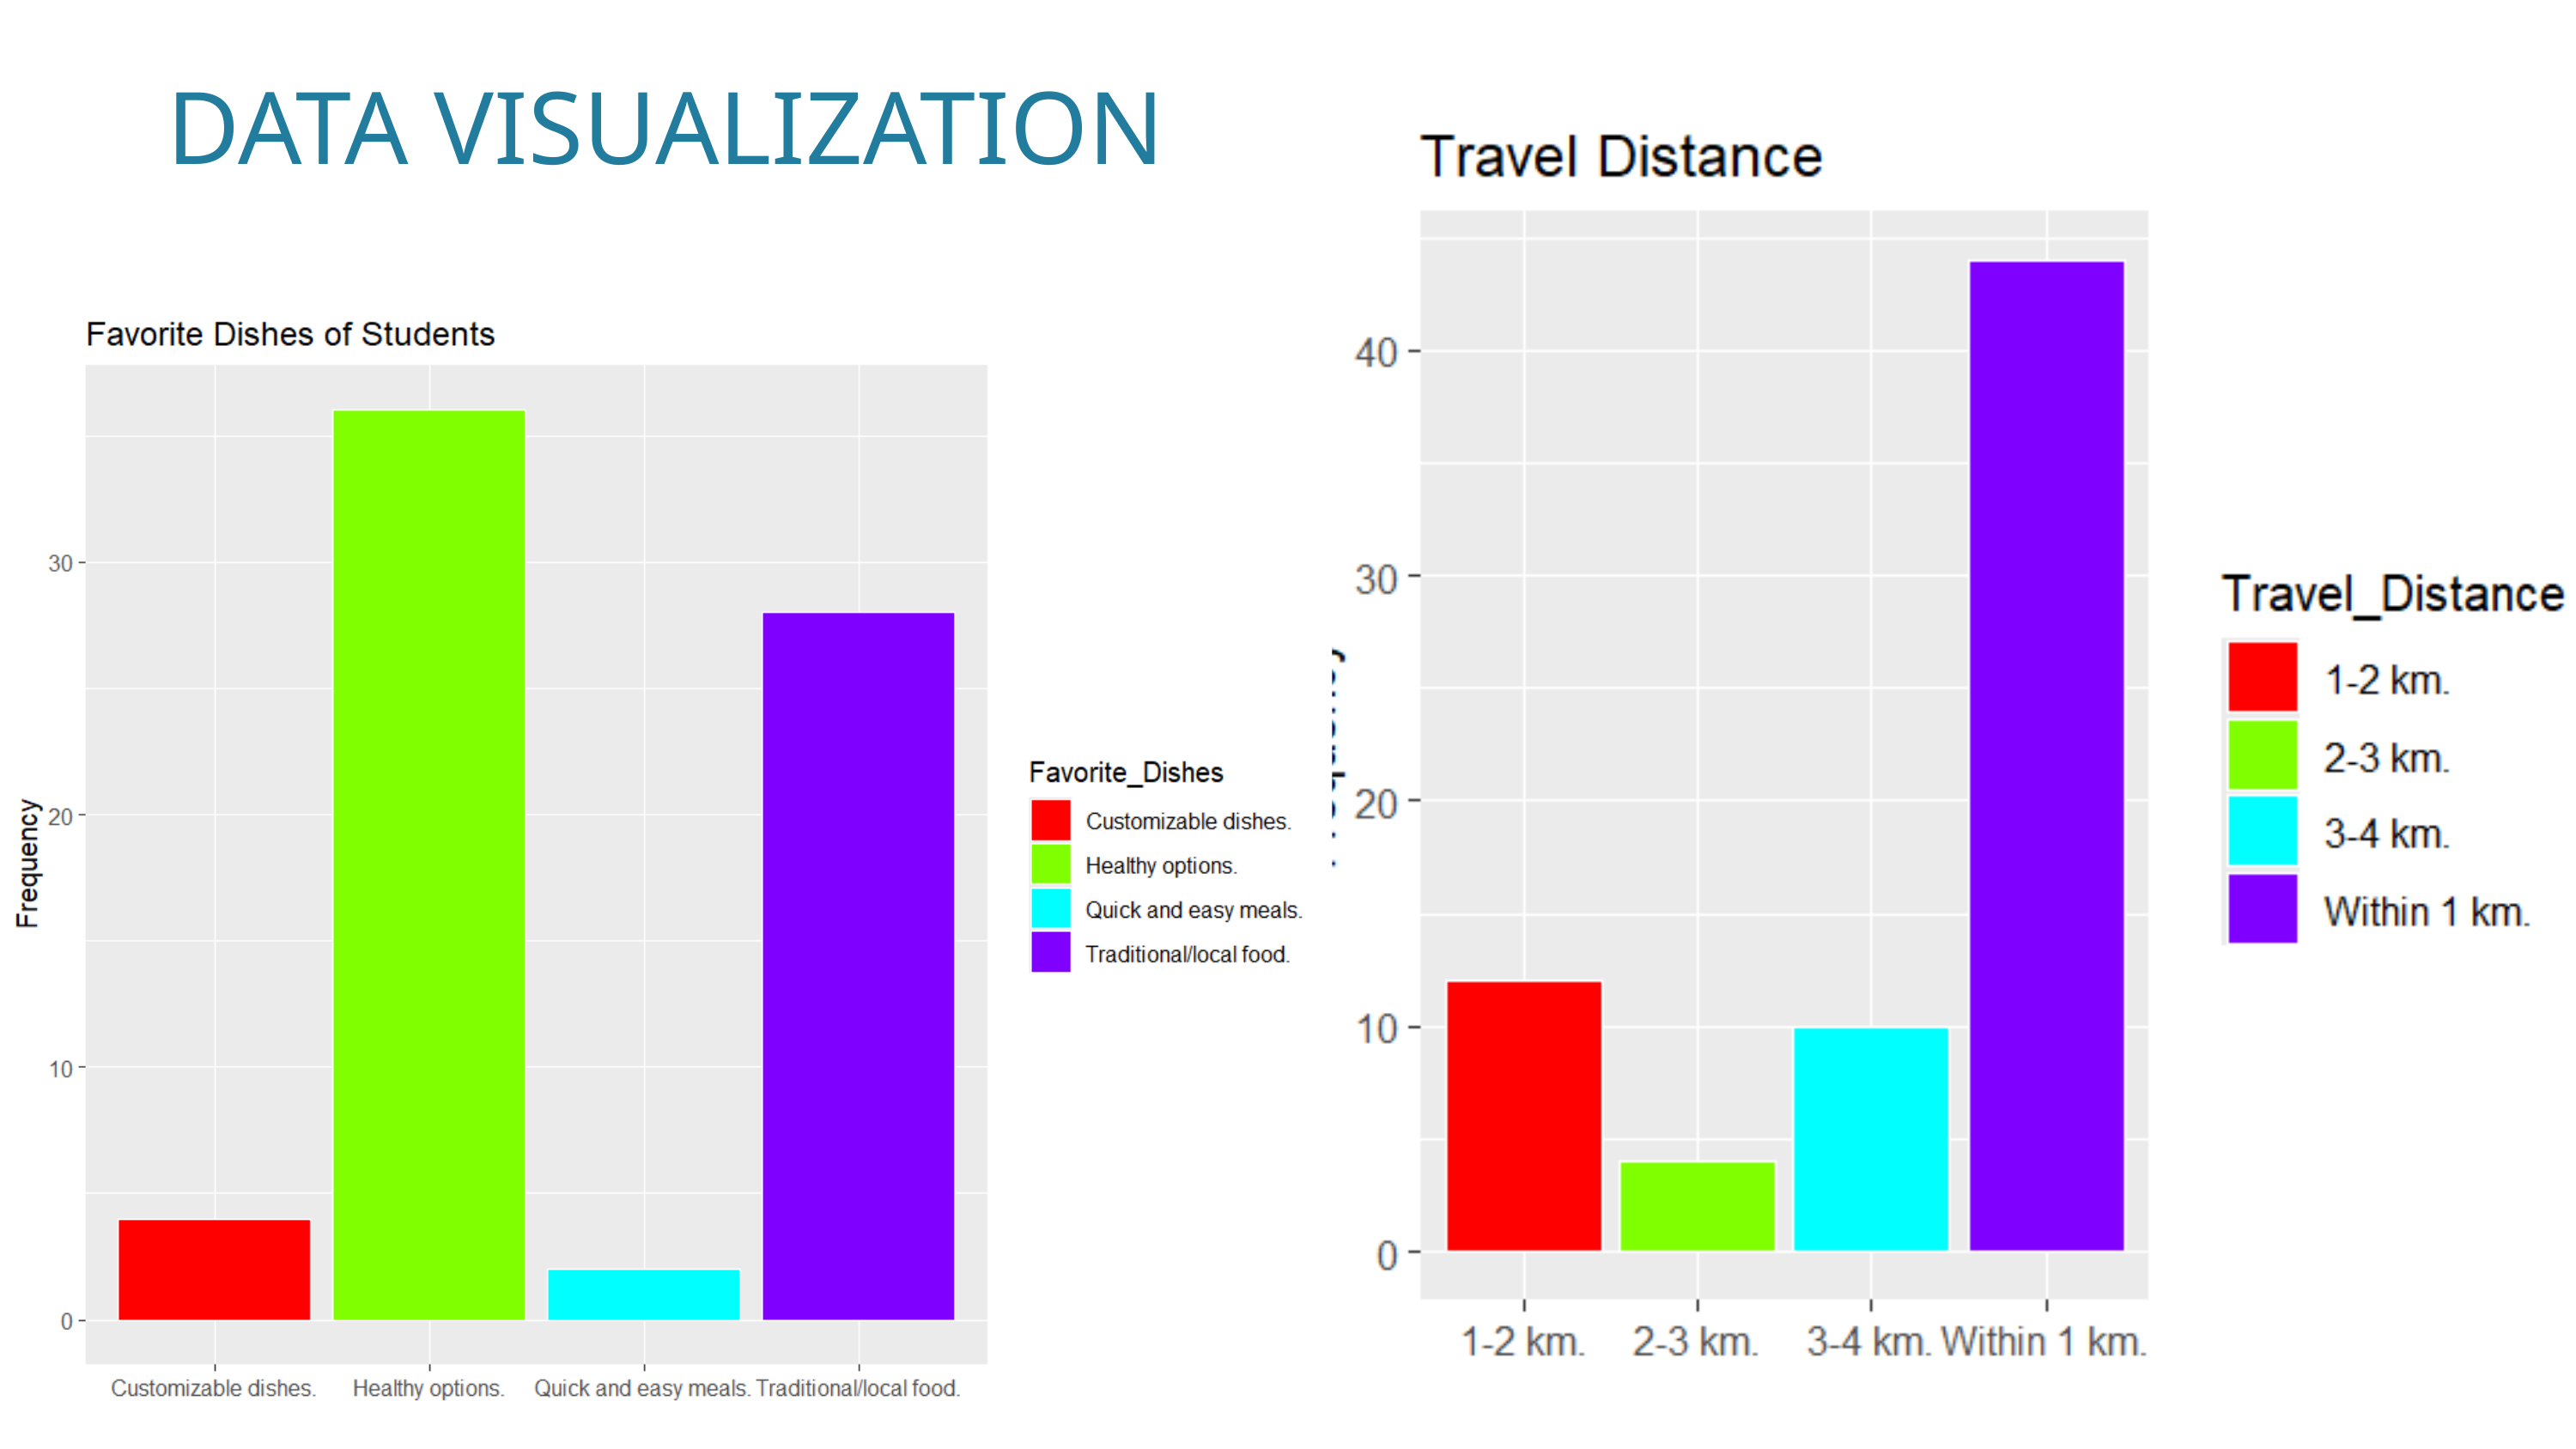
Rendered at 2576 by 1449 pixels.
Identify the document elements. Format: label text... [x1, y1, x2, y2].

text_box [0, 306, 1333, 1449]
text_box DATA VISUALIZATION [62, 85, 1271, 185]
text_box [1270, 106, 2576, 1449]
